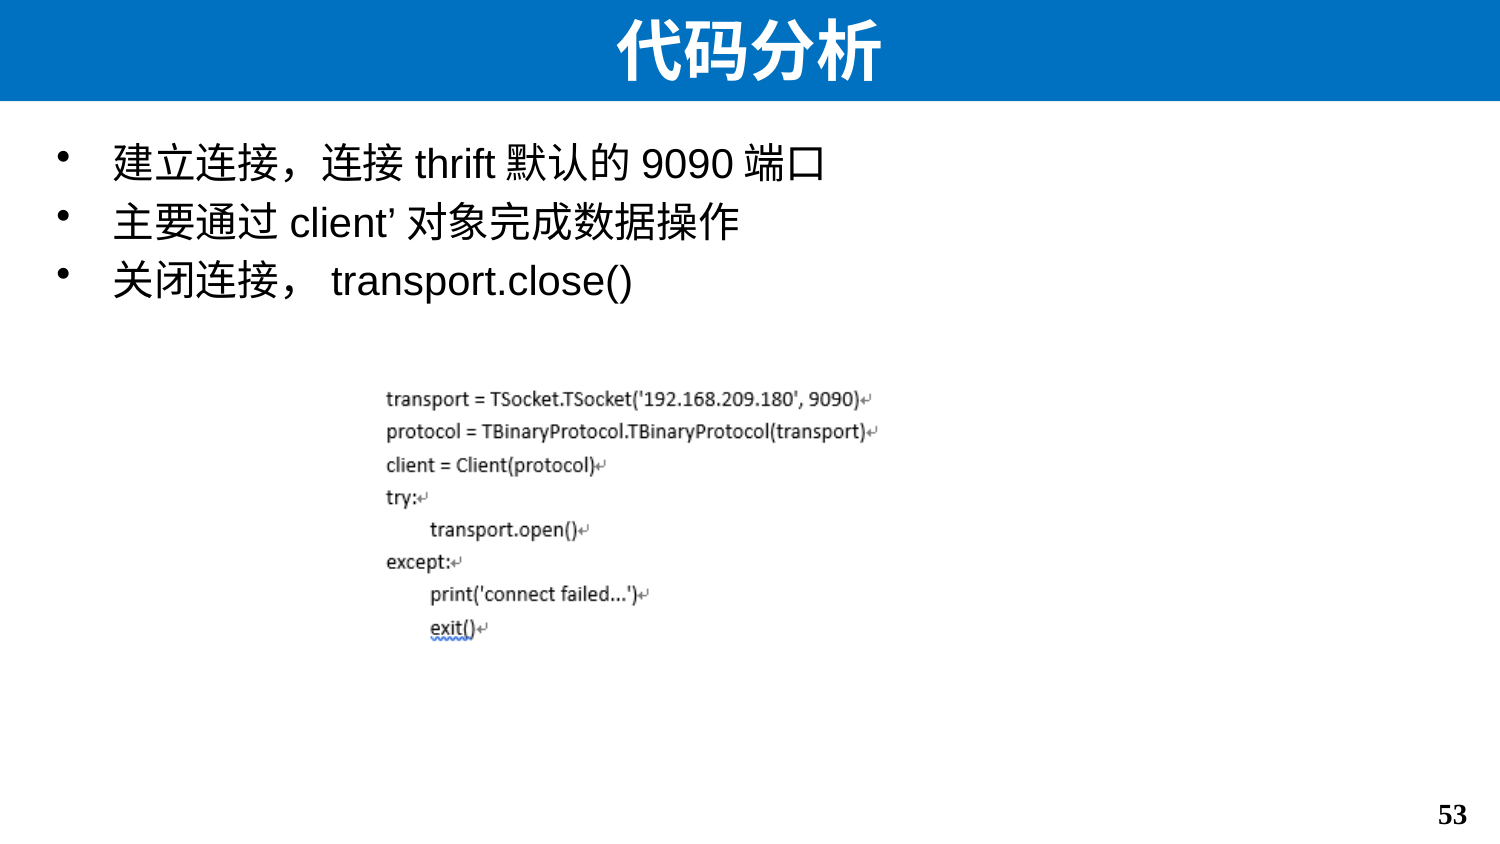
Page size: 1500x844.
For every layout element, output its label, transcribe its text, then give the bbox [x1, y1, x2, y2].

title 代码分析 [0, 0, 1500, 102]
list 建立连接，连接thrift默认的9090端口 主要通过client’对象完成数据操作 关闭连接，transport.close() [41, 129, 1447, 754]
picture [371, 374, 885, 655]
